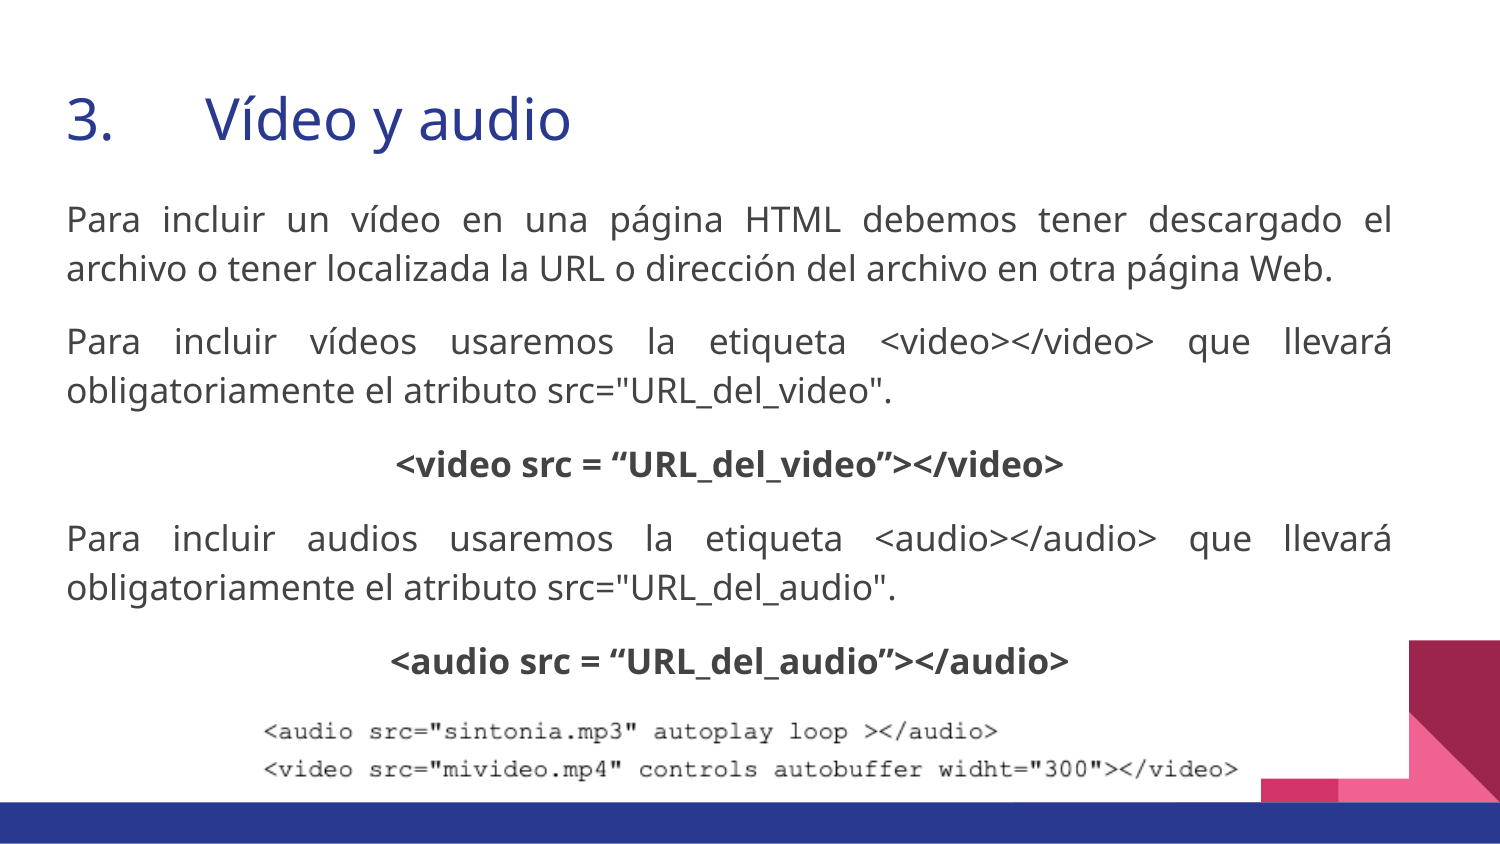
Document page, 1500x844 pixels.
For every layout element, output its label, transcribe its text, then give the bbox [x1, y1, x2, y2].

title 3. Vídeo y audio [51, 67, 1449, 167]
picture [238, 712, 1262, 802]
list Para incluir un vídeo en una página HTML debemos tener descargado el archivo o tener localizada la URL o dirección del archivo en otra página Web. Para incluir vídeos usaremos la etiqueta <video></video> que llevará obligatoriamente el atributo src="URL_del_video". <video src = “URL_del_video”></video> Para incluir audios usaremos la etiqueta <audio></audio> que llevará obligatoriamente el atributo src="URL_del_audio". <audio src = “URL_del_audio”></audio> [51, 175, 1409, 779]
